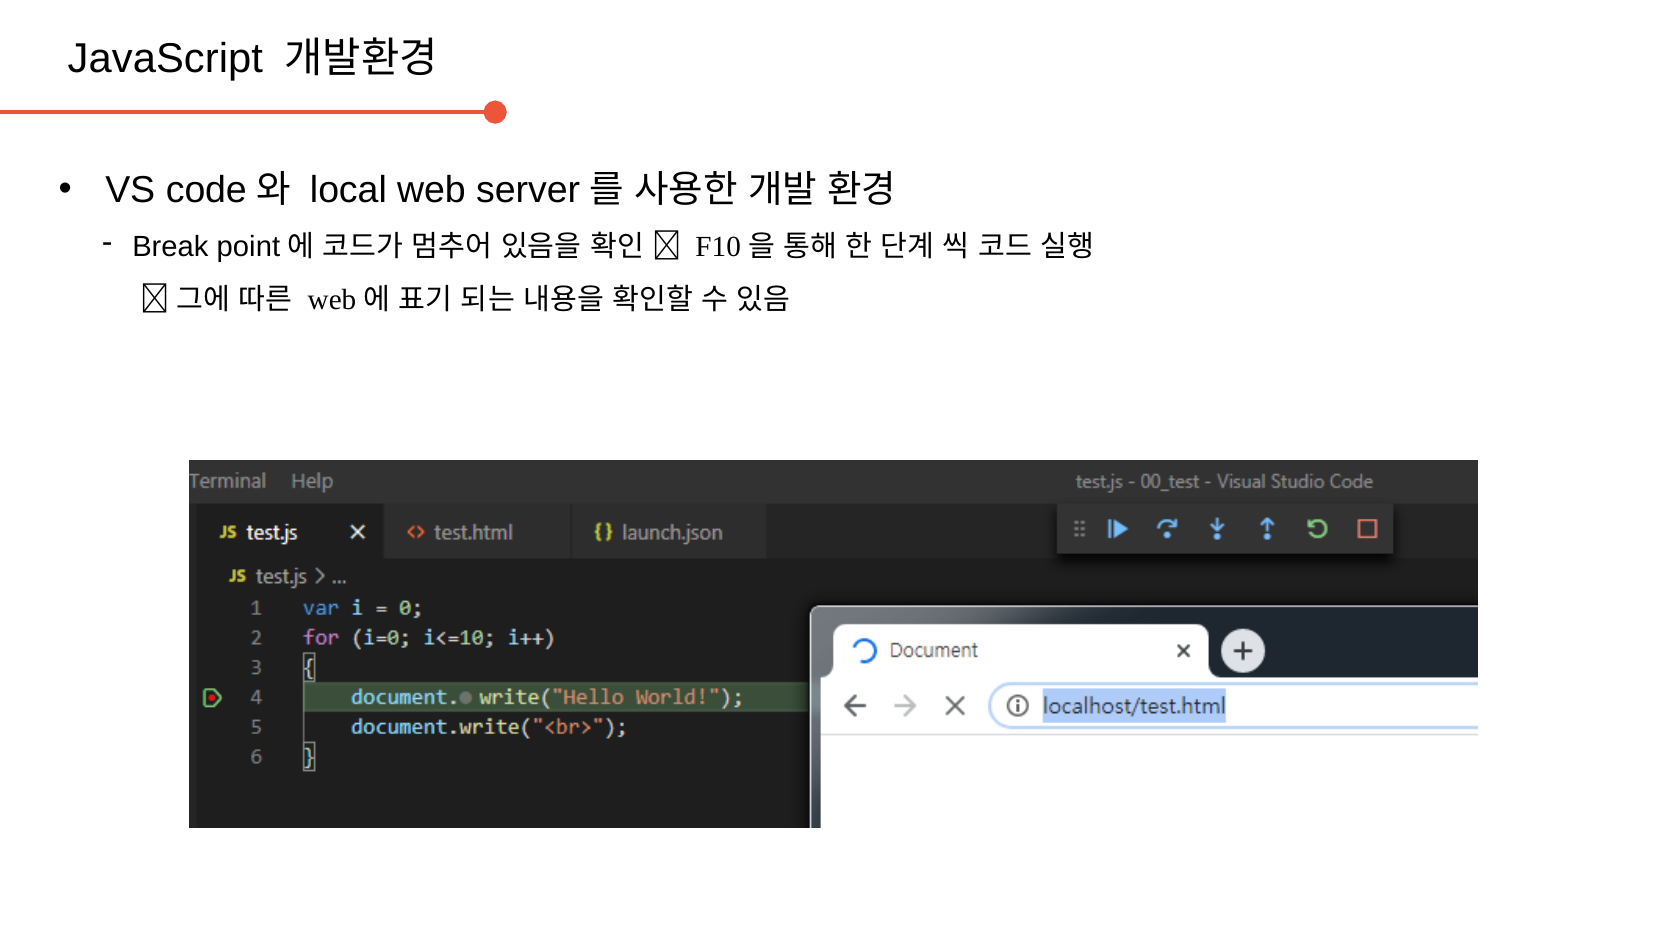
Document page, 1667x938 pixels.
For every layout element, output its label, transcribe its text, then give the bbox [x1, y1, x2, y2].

picture [189, 460, 1478, 828]
text_box VS code와 local web server를 사용한 개발 환경 Break point에 코드가 멈추어 있음을 확인  F10을 통해 한 단계 씩 코드 실행  그에 따른 web에 표기 되는 내용을 확인할 수 있음 [43, 135, 1628, 323]
text_box JavaScript 개발환경 [52, 23, 964, 88]
